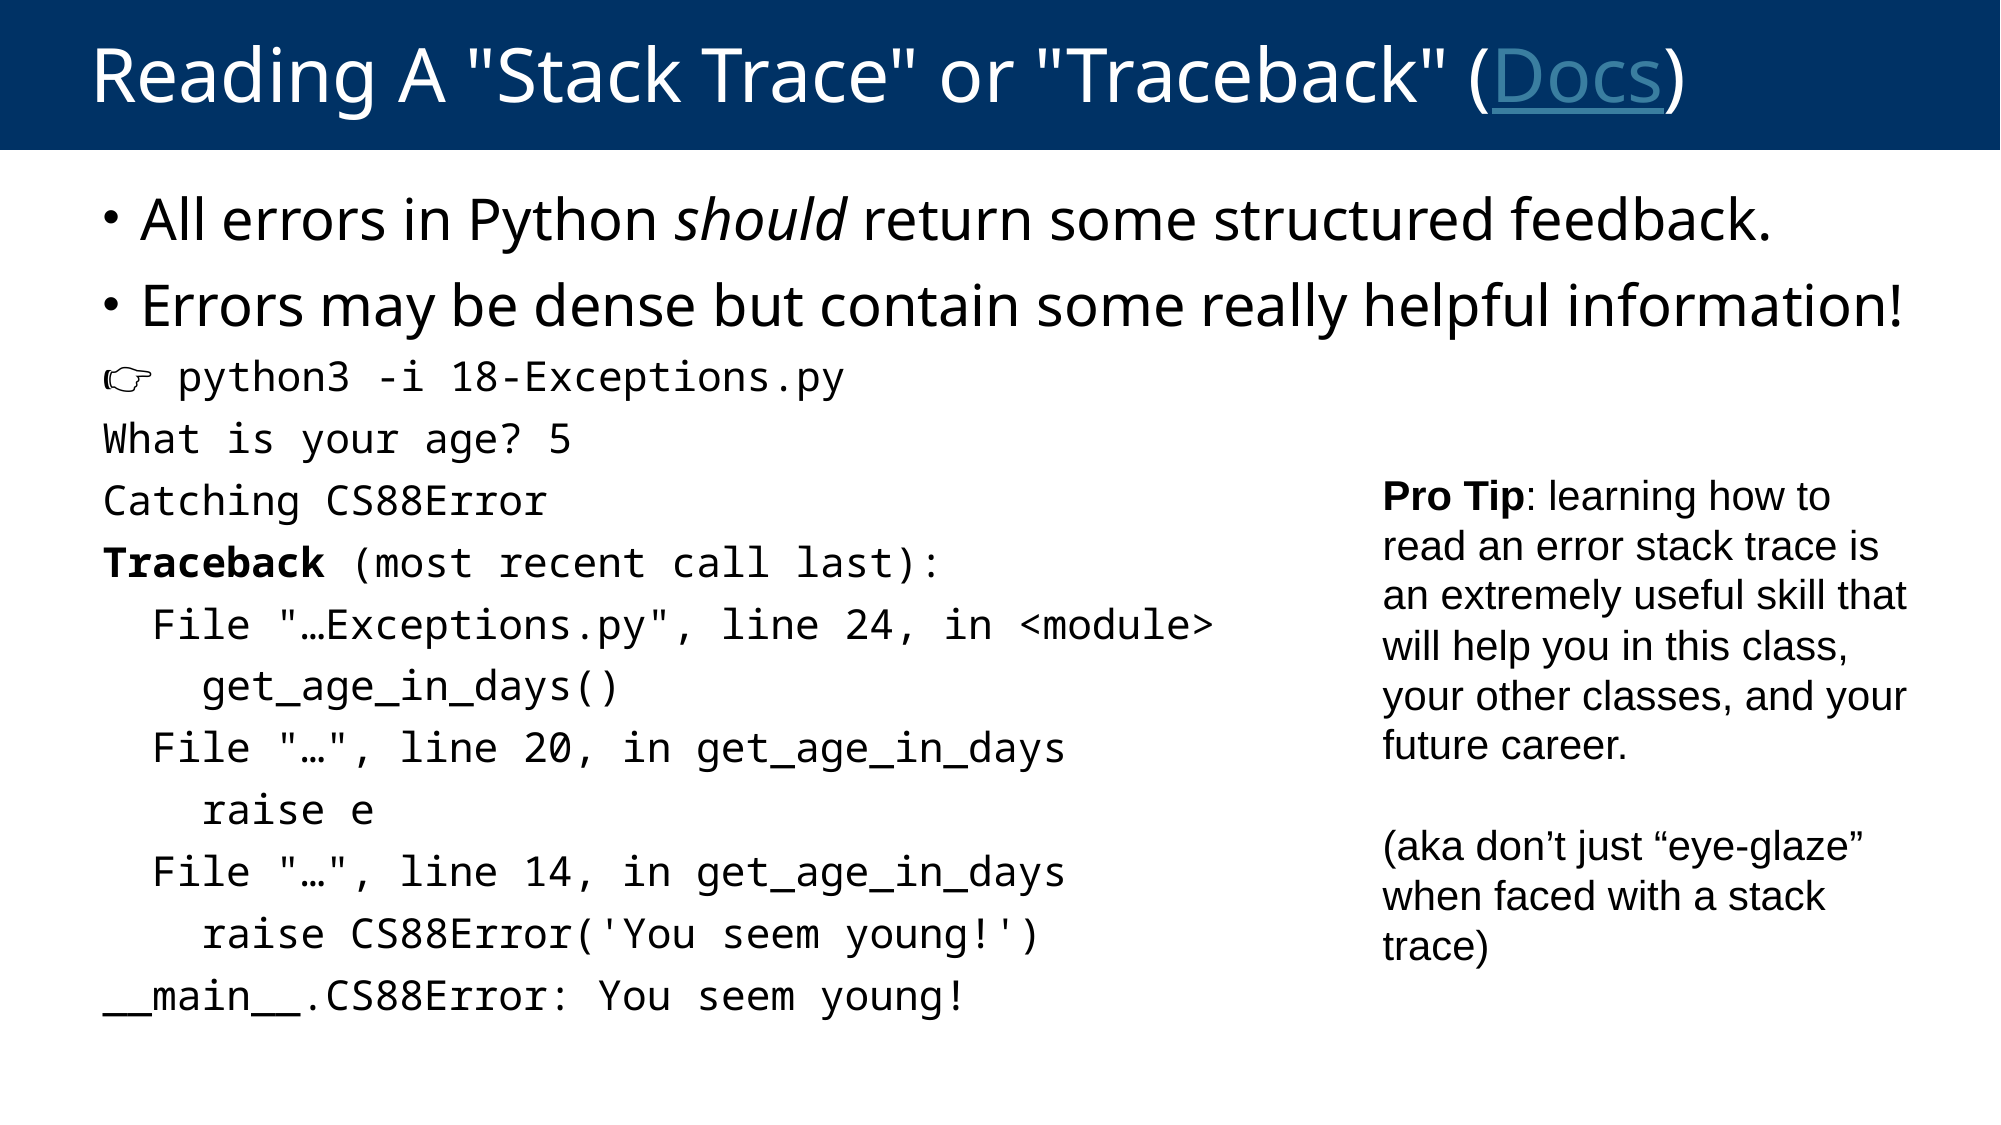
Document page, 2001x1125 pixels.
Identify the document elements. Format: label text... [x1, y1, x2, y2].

list All errors in Python should return some structured feedback. Errors may be dense but contain some really helpful information! 👉 python3 -i 18-Exceptions.py What is your age? 5 Catching CS88Error Traceback (most recent call last): File "…Exceptions.py", line 24, in <module> get_age_in_days() File "…", line 20, in get_age_in_days raise e File "…", line 14, in get_age_in_days raise CS88Error('You seem young!') __main__.CS88Error: You seem young! [87, 174, 1928, 1038]
text_box Pro Tip: learning how to read an error stack trace is an extremely useful skill that will help you in this class, your other classes, and your future career. (aka don’t just “eye-glaze” when faced with a stack trace) [1367, 460, 1928, 976]
title Reading A "Stack Trace" or "Traceback" (Docs) [0, 0, 2000, 152]
